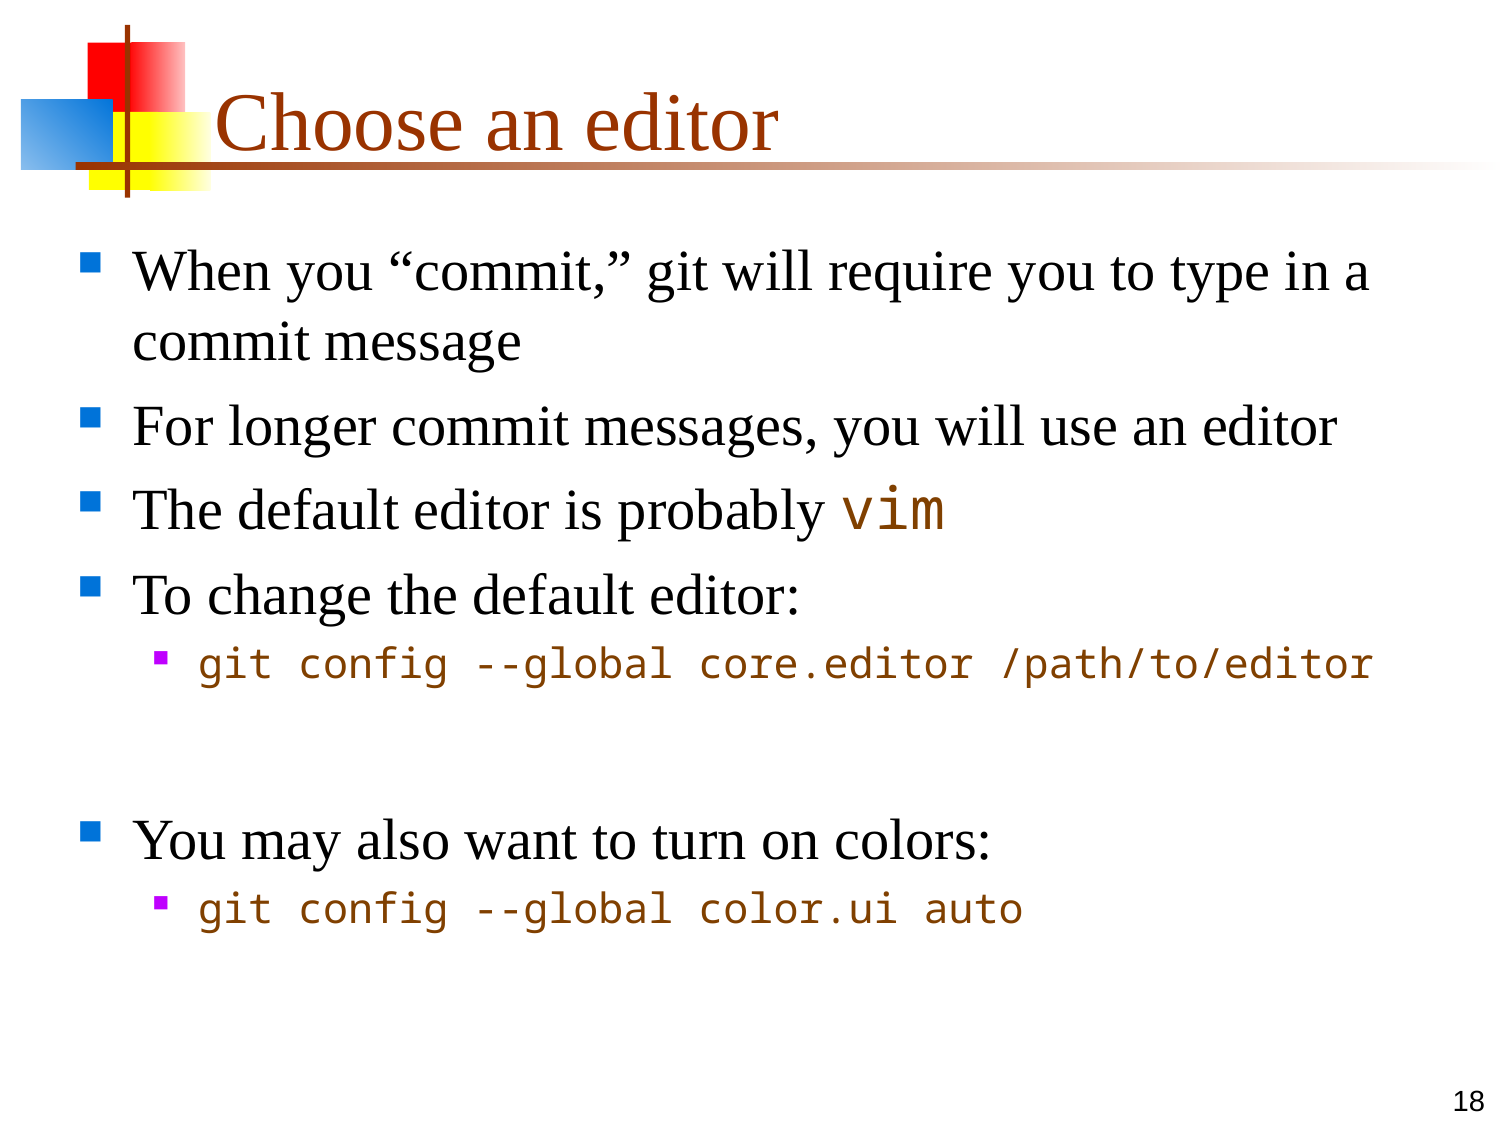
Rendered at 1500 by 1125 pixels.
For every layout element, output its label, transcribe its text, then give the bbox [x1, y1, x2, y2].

text_box When you “commit,” git will require you to type in a commit message For longer commit messages, you will use an editor The default editor is probably vim To change the default editor: git config --global core.editor /path/to/editor You may also want to turn on colors: git config --global color.ui auto [62, 224, 1469, 1006]
text_box Choose an editor [200, 37, 1479, 175]
text_box 18 [1187, 1049, 1500, 1125]
